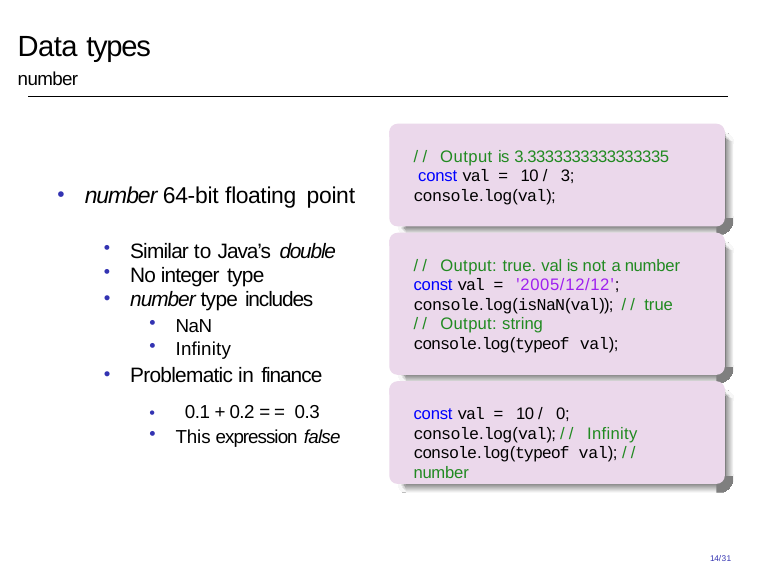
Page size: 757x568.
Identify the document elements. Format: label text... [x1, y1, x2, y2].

text_box [717, 476, 734, 493]
text_box [725, 131, 734, 140]
text_box [389, 123, 725, 130]
text_box [725, 240, 734, 249]
text_box [389, 381, 725, 388]
text_box // Output: true. val is not a number const val = '2005/12/12'; console.log(isNaN(val)); // true // Output: string console.log(typeof val); [411, 254, 687, 353]
slide_number 14/31 [706, 552, 735, 568]
text_box [725, 397, 734, 476]
text_box // Output is 3.3333333333333335 const val = 10 / 3; console.log(val); [411, 145, 670, 205]
text_box [405, 484, 717, 493]
text_box [397, 484, 405, 493]
text_box [389, 130, 725, 227]
text_box [397, 375, 405, 381]
text_box [405, 227, 717, 232]
title Data types number [15, 27, 741, 122]
text_box [389, 232, 725, 239]
text_box [397, 227, 405, 232]
text_box [725, 389, 734, 397]
text_box [405, 375, 717, 381]
text_box [717, 219, 734, 235]
text_box [725, 140, 734, 219]
text_box const val = 10 / 0; console.log(val); // Infinity console.log(typeof val); // number [411, 402, 698, 483]
text_box [389, 388, 725, 484]
text_box [725, 249, 734, 367]
text_box [389, 239, 725, 375]
text_box [717, 367, 734, 384]
text_box number 64-bit floating point Similar to Java’s double No integer type number type includes NaN Infinity Problematic in finance • 0.1 +0.2 == 0.3 This expression false [55, 180, 358, 448]
